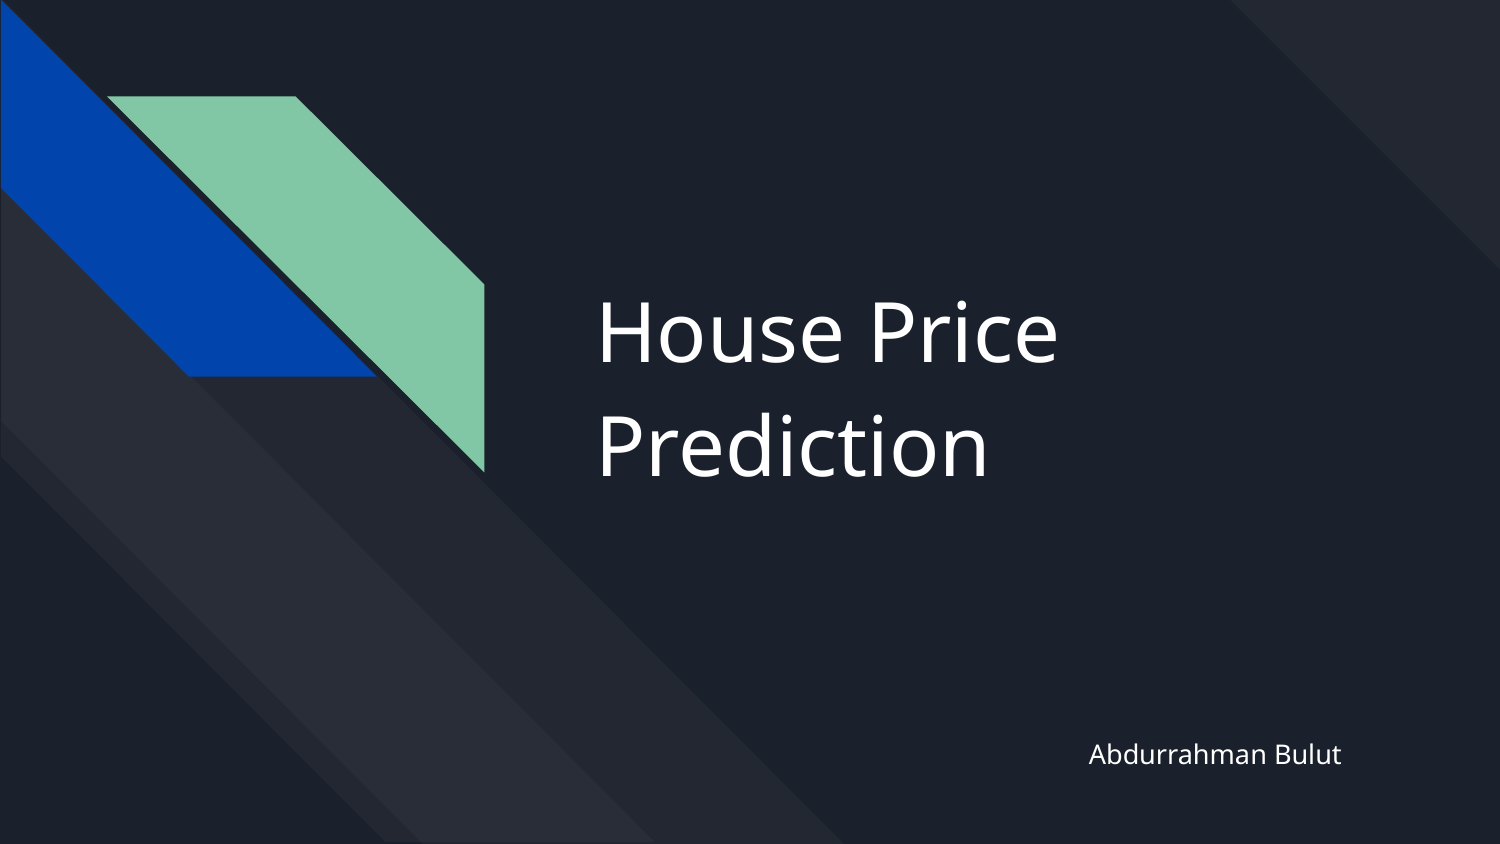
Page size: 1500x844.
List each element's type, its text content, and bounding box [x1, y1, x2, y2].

subtitle Abdurrahman Bulut [930, 720, 1500, 804]
title House Price Prediction [580, 258, 1404, 518]
